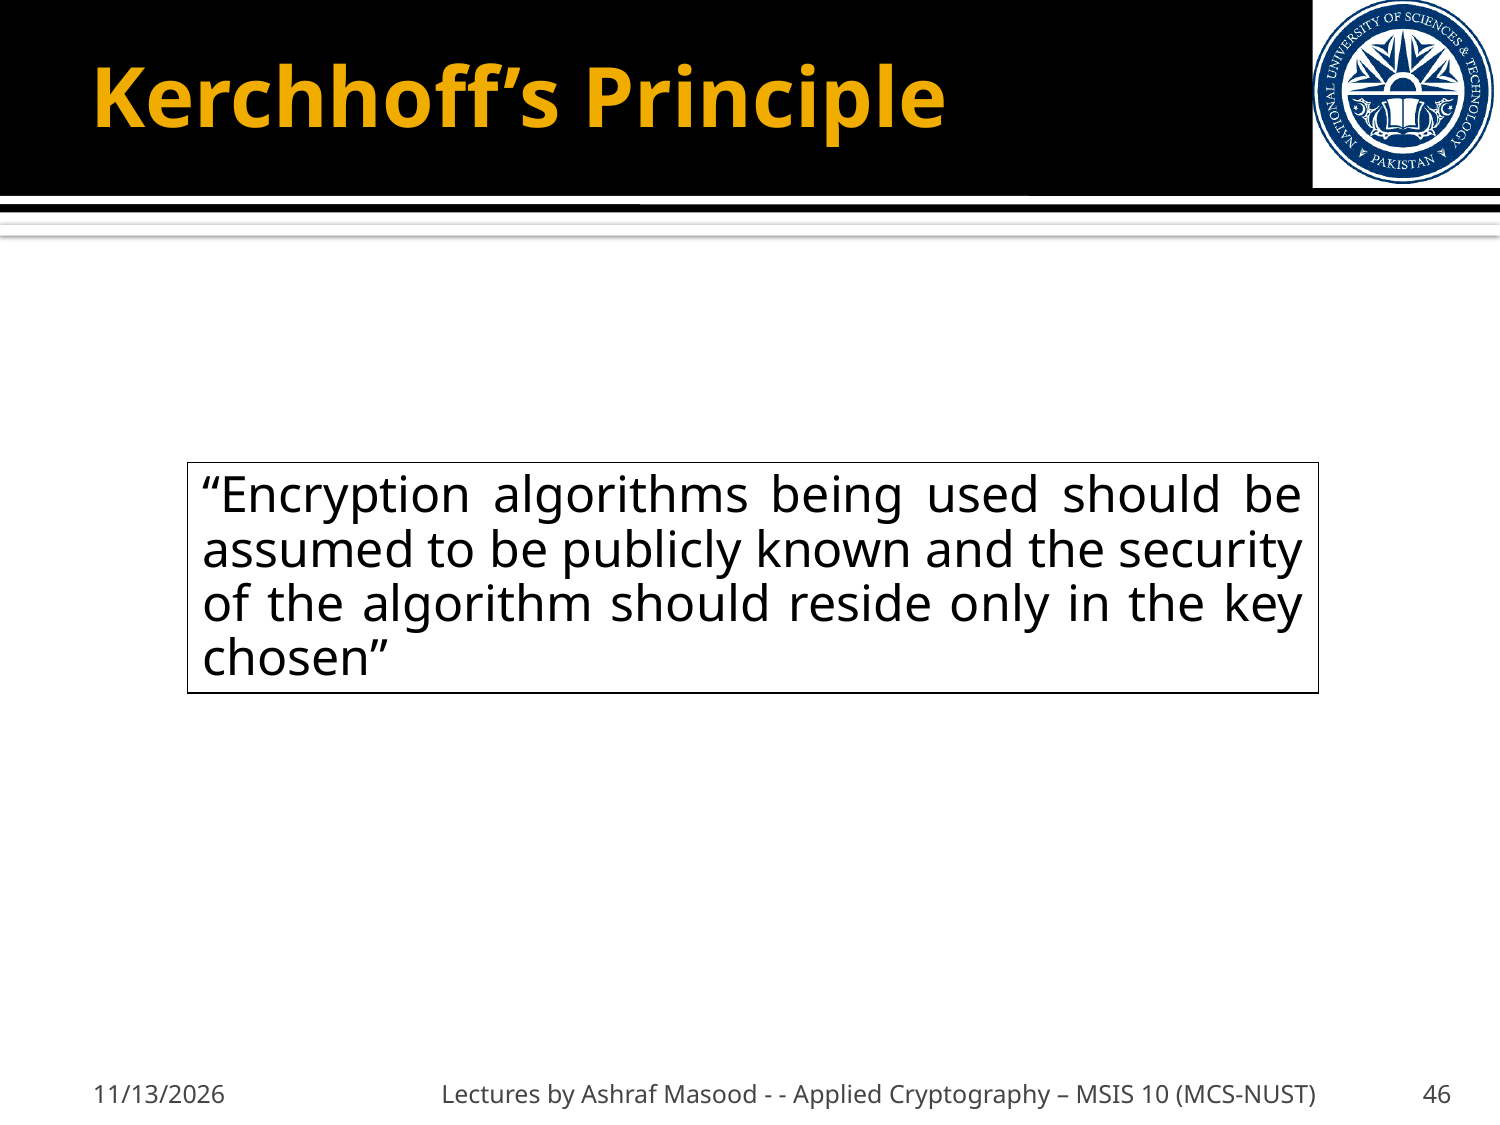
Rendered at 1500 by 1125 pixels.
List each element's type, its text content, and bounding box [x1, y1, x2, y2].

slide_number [75, 1067, 425, 1113]
picture [1312, 0, 1500, 188]
title Kerchhoff’s Principle [75, 12, 1313, 175]
slide_number 46 [1345, 1067, 1467, 1113]
footer Lectures by Ashraf Masood - - Applied Cryptography – MSIS 10 (MCS-NUST) [433, 1067, 1338, 1113]
text_box “Encryption algorithms being used should be assumed to be publicly known and the security of the algorithm should reside only in the key chosen” [187, 462, 1319, 694]
